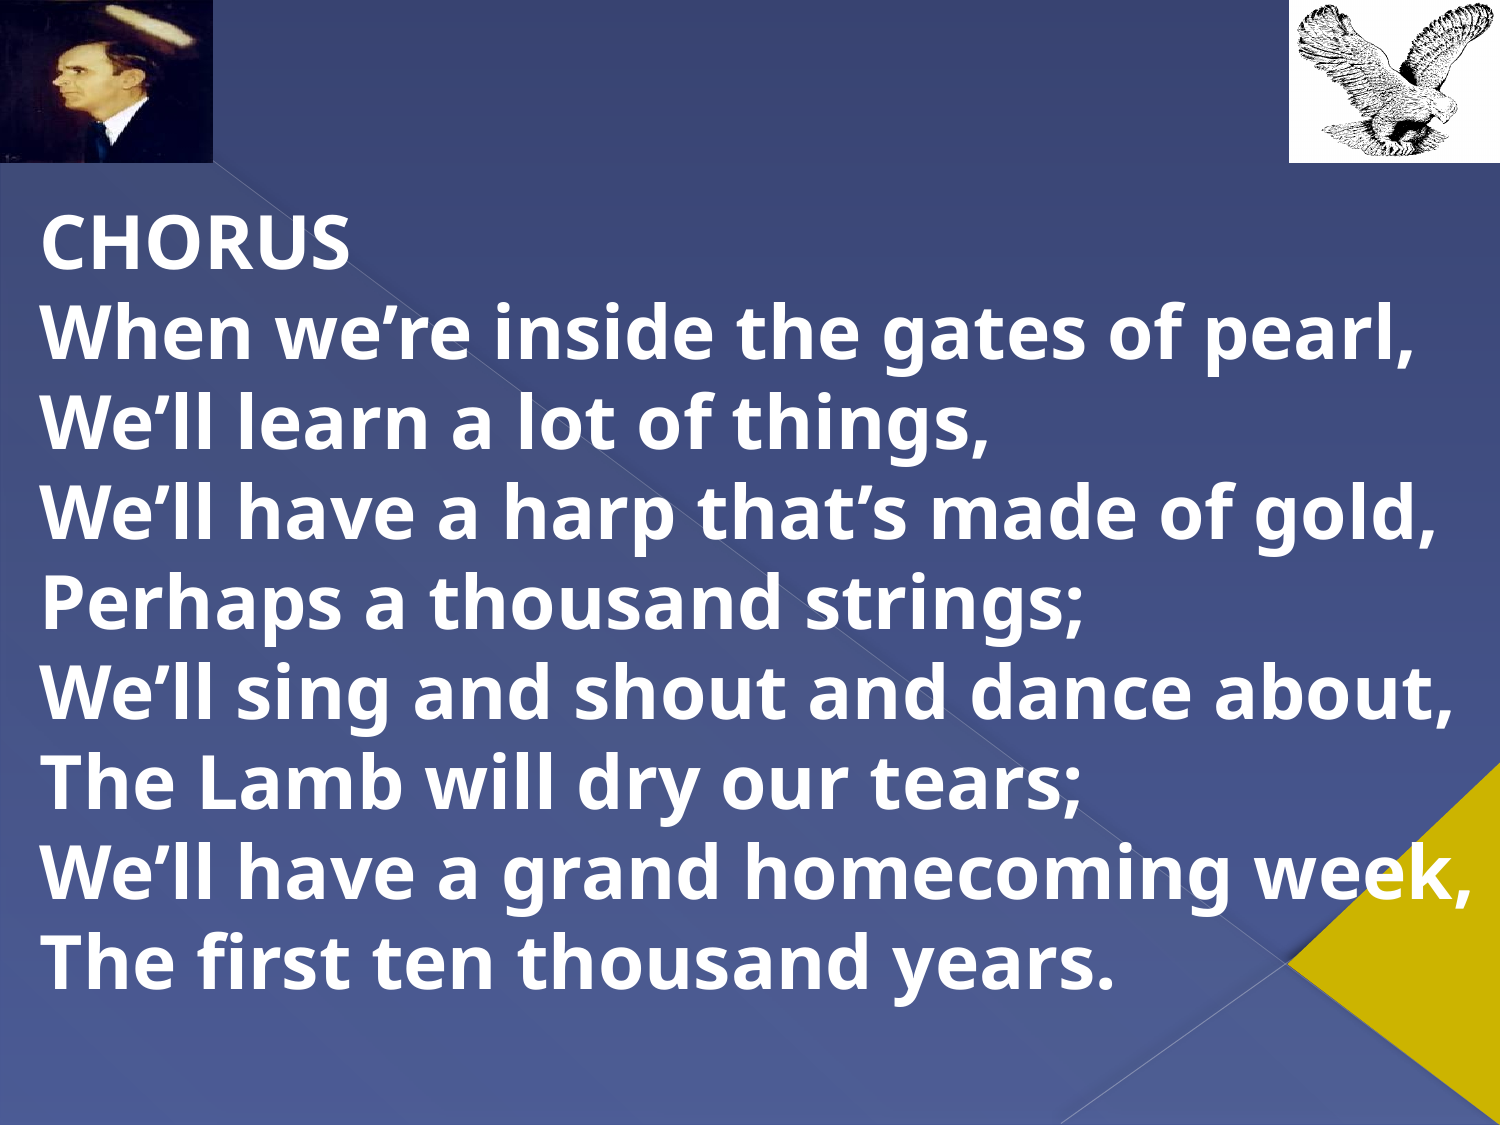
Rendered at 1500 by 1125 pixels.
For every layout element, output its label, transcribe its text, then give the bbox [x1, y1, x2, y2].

text_box CHORUS When we’re inside the gates of pearl, We’ll learn a lot of things, We’ll have a harp that’s made of gold, Perhaps a thousand strings; We’ll sing and shout and dance about, The Lamb will dry our tears; We’ll have a grand homecoming week, The first ten thousand years. [24, 187, 1500, 1013]
picture [0, 0, 213, 163]
picture [1288, 0, 1500, 163]
text_box [1348, 1013, 1500, 1125]
